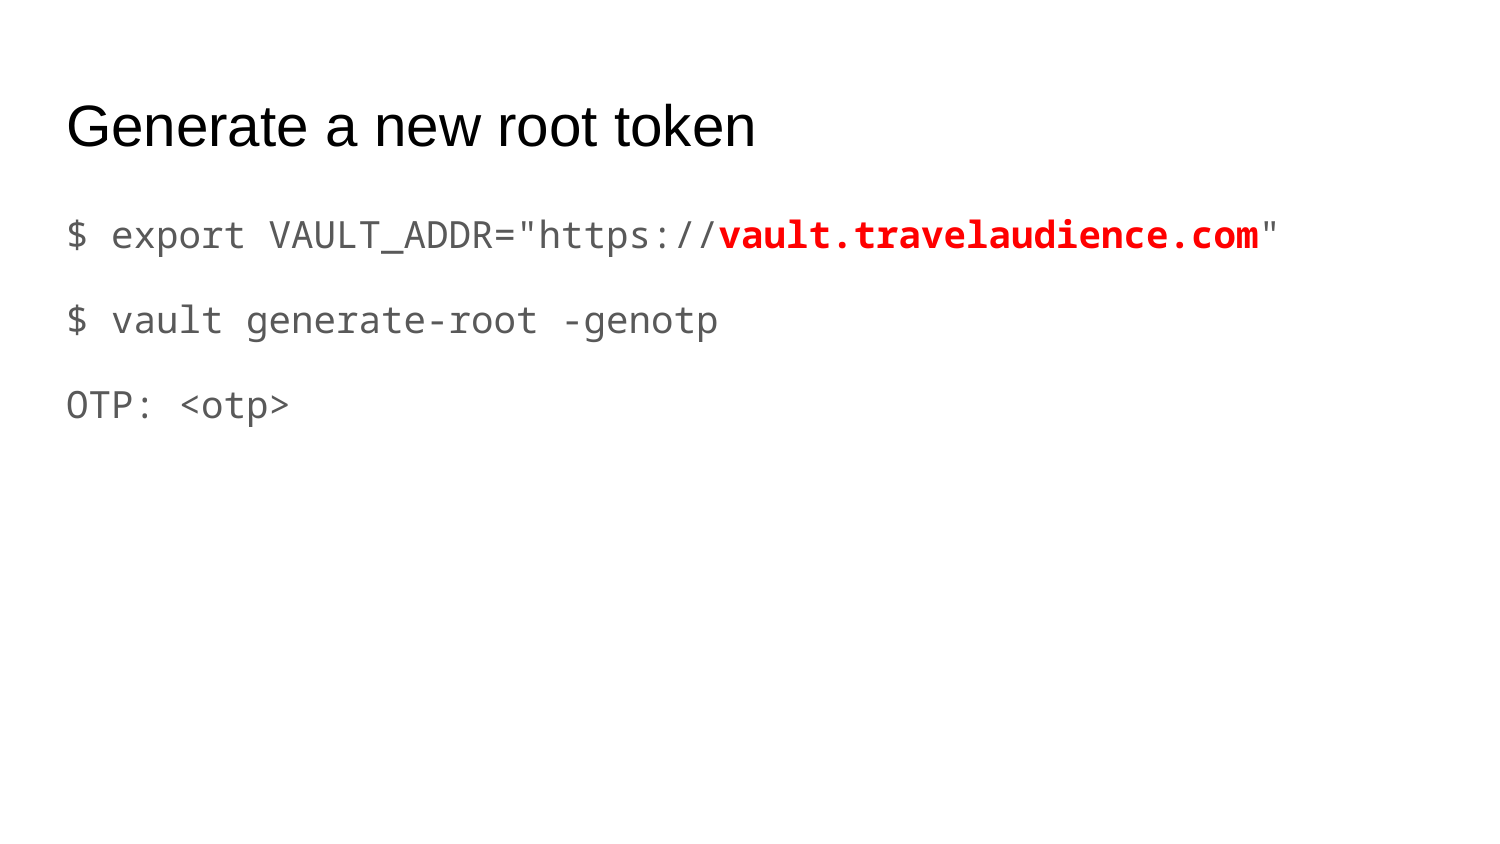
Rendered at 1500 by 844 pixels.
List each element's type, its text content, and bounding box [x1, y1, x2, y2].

list $ export VAULT_ADDR="https://vault.travelaudience.com" $ vault generate-root -genotp OTP: <otp> [51, 189, 1449, 750]
title Generate a new root token [51, 72, 1449, 167]
